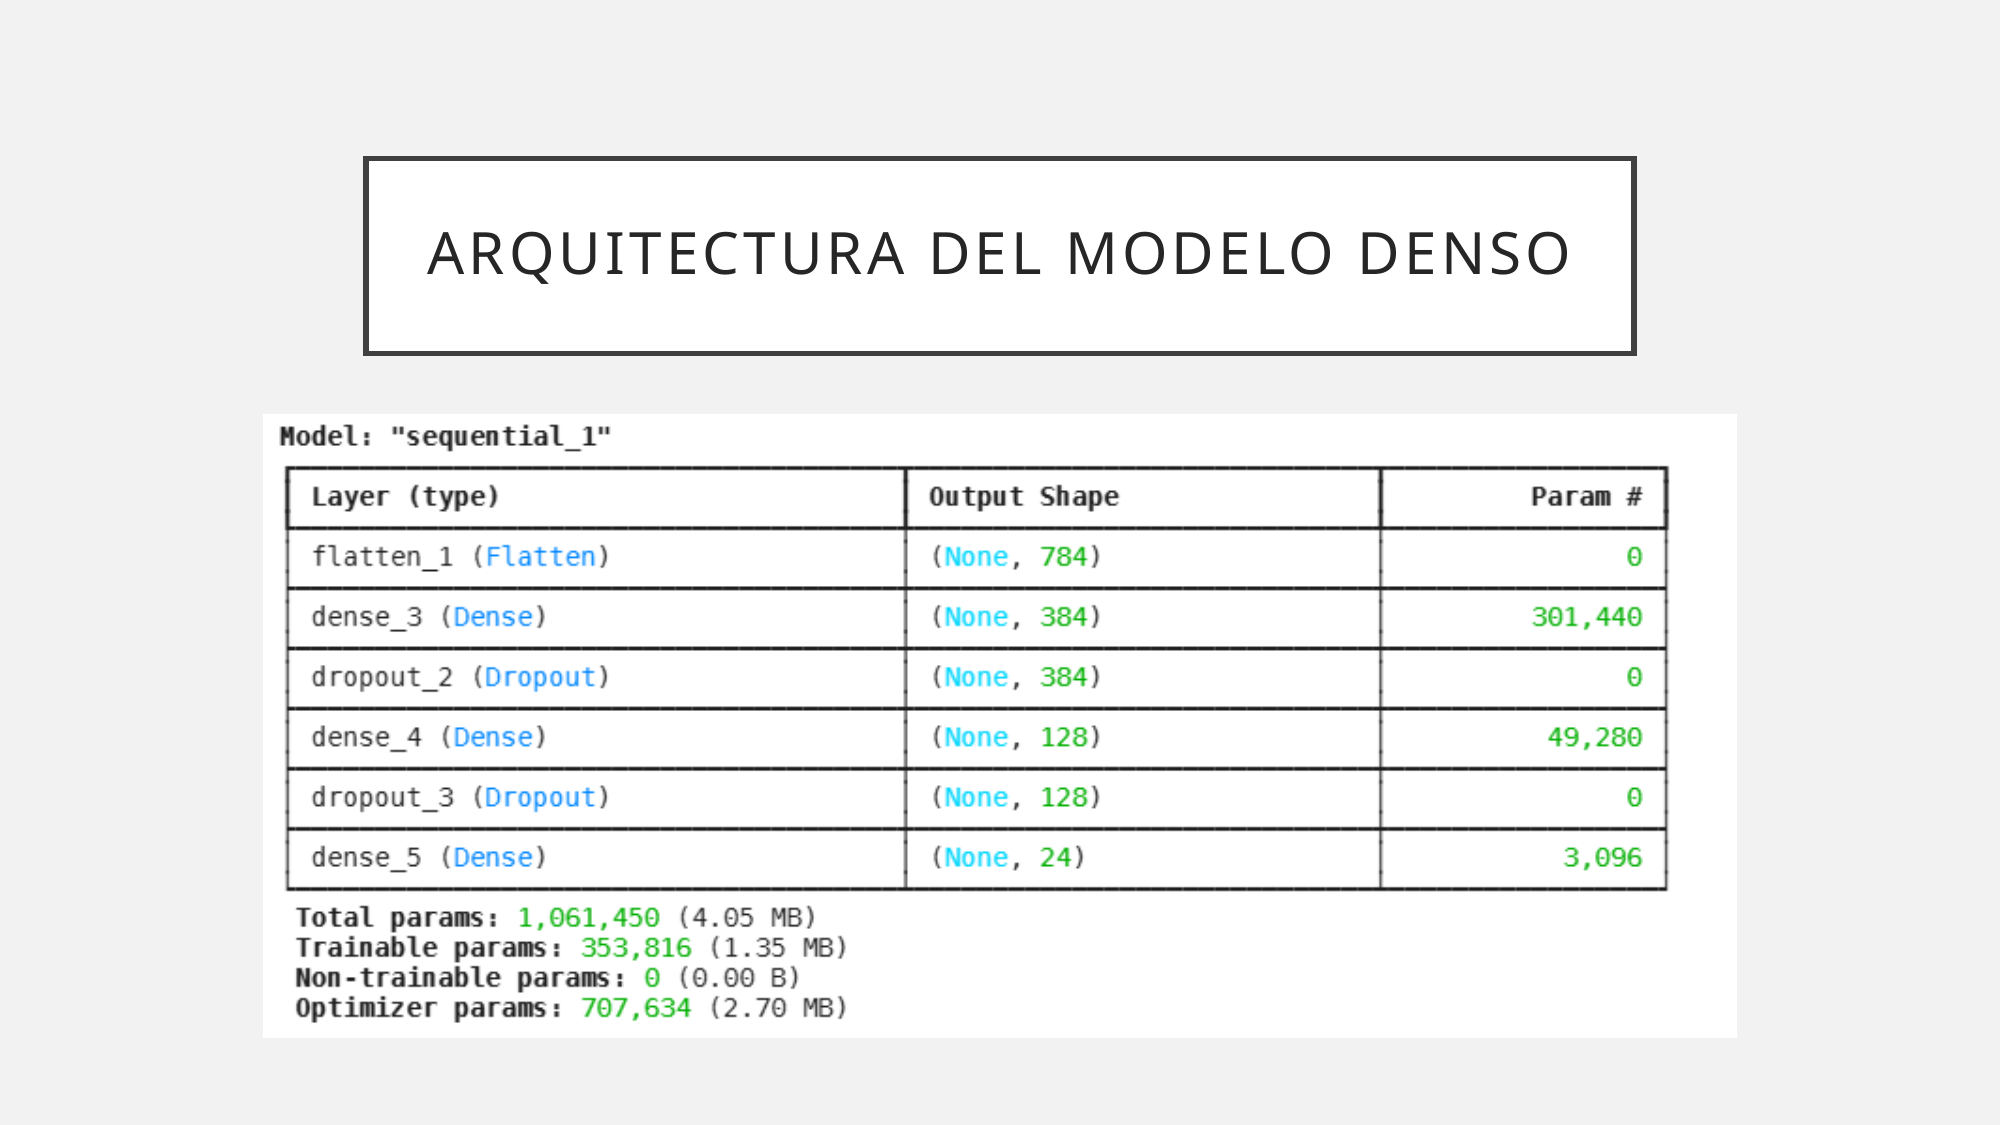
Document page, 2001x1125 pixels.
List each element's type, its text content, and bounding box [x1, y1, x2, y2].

picture [263, 414, 1737, 1038]
title Arquitectura del modelo denso [363, 156, 1637, 356]
